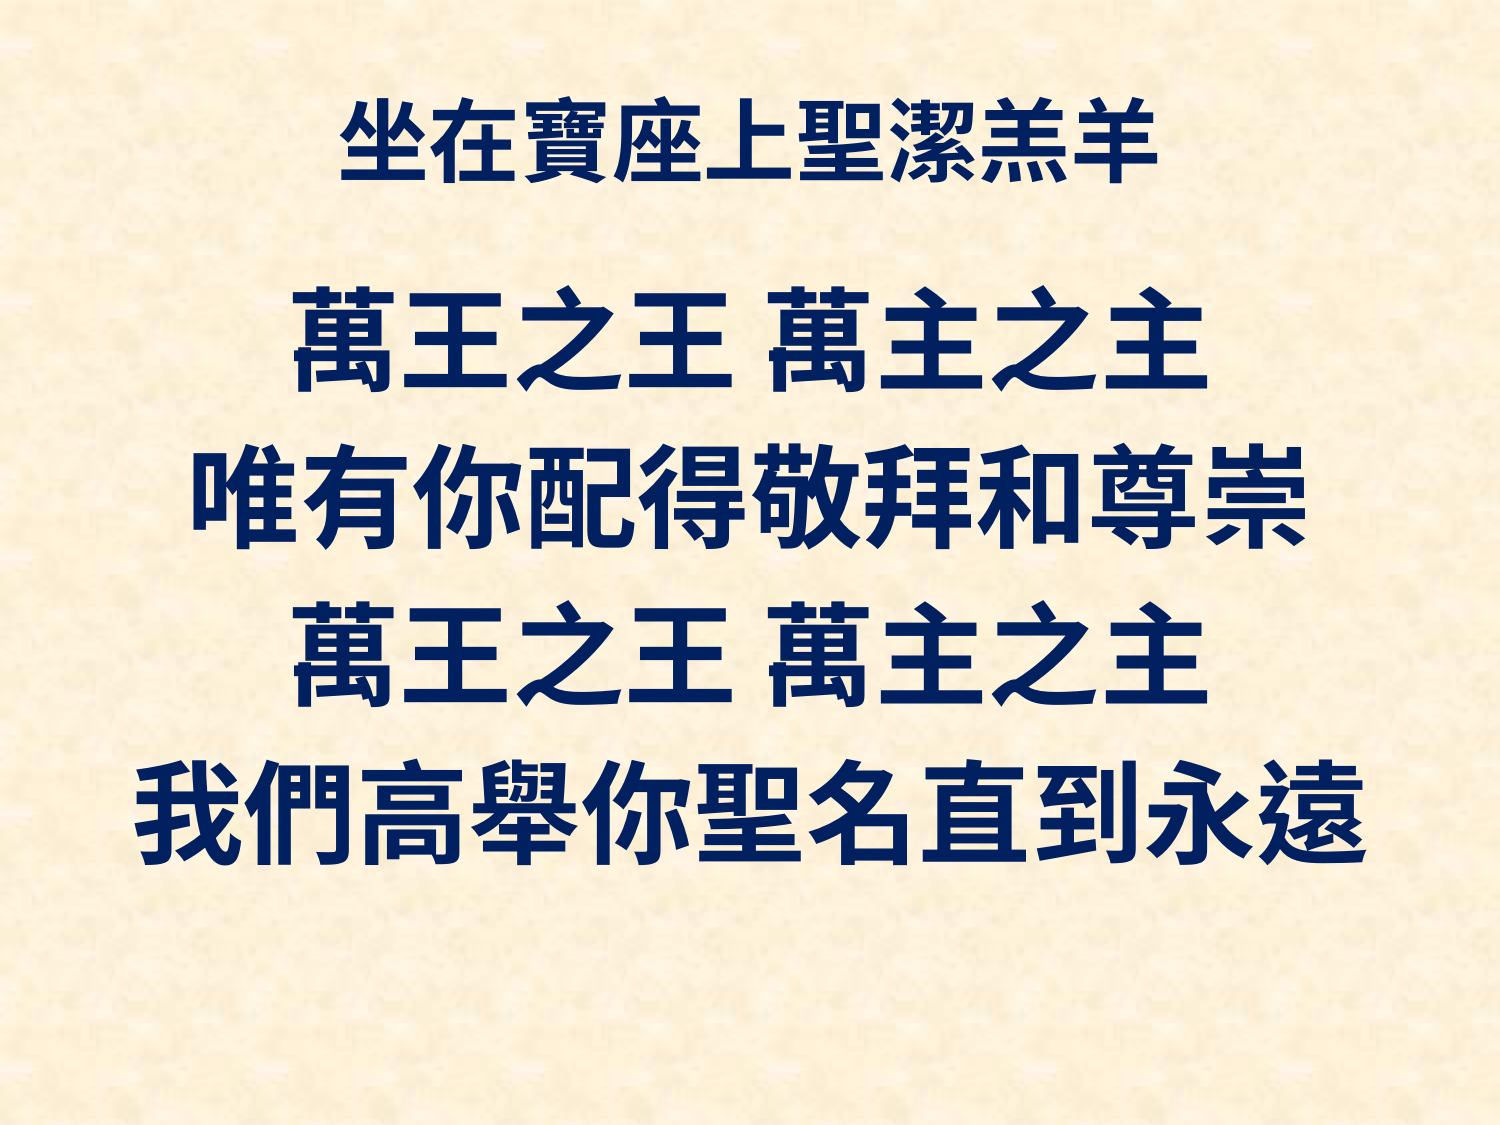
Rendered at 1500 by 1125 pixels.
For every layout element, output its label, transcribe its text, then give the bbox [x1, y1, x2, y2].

picture [0, 0, 1500, 1125]
title 坐在寶座上聖潔羔羊 [75, 45, 1425, 233]
list 萬王之王 萬主之主 唯有你配得敬拜和尊崇 萬王之王 萬主之主 我們高舉你聖名直到永遠 [75, 262, 1425, 1005]
